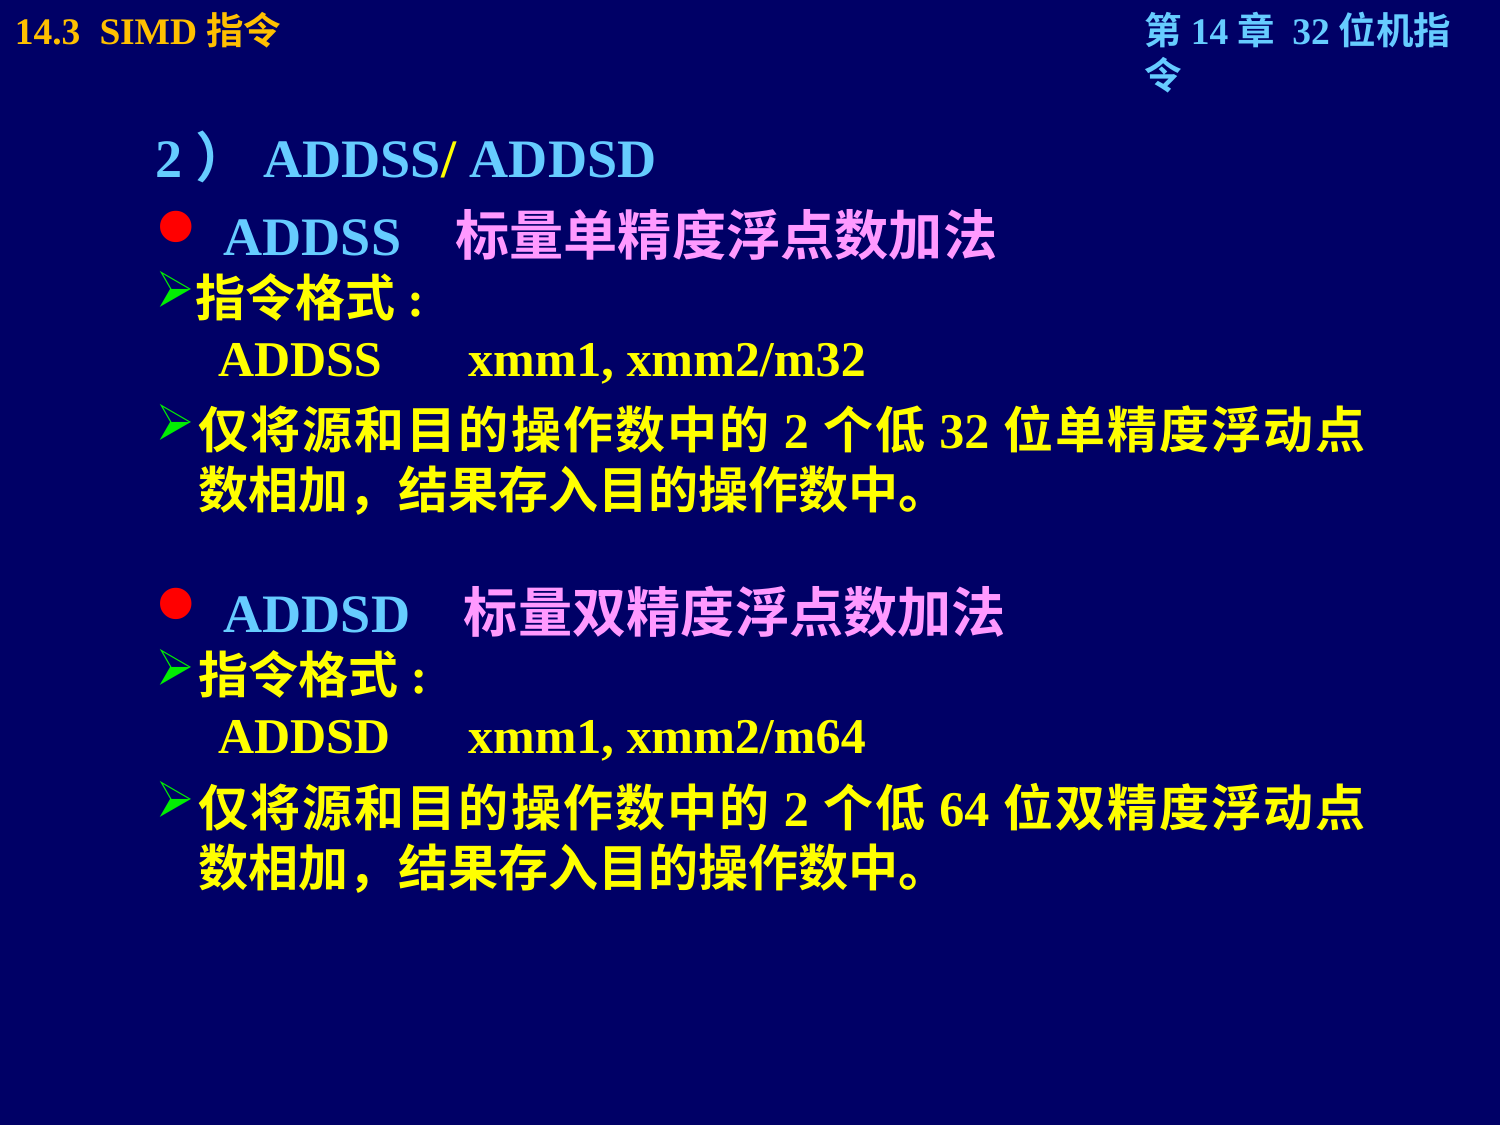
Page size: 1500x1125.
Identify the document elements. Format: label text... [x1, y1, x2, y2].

text_box 2）ADDSS/ ADDSD ADDSS 标量单精度浮点数加法 指令格式: ADDSS xmm1, xmm2/m32 仅将源和目的操作数中的2个低32位单精度浮动点数相加，结果存入目的操作数中。 ADDSD 标量双精度浮点数加法 指令格式: ADDSD xmm1, xmm2/m64 仅将源和目的操作数中的2个低64位双精度浮动点数相加，结果存入目的操作数中。 [140, 116, 1381, 927]
